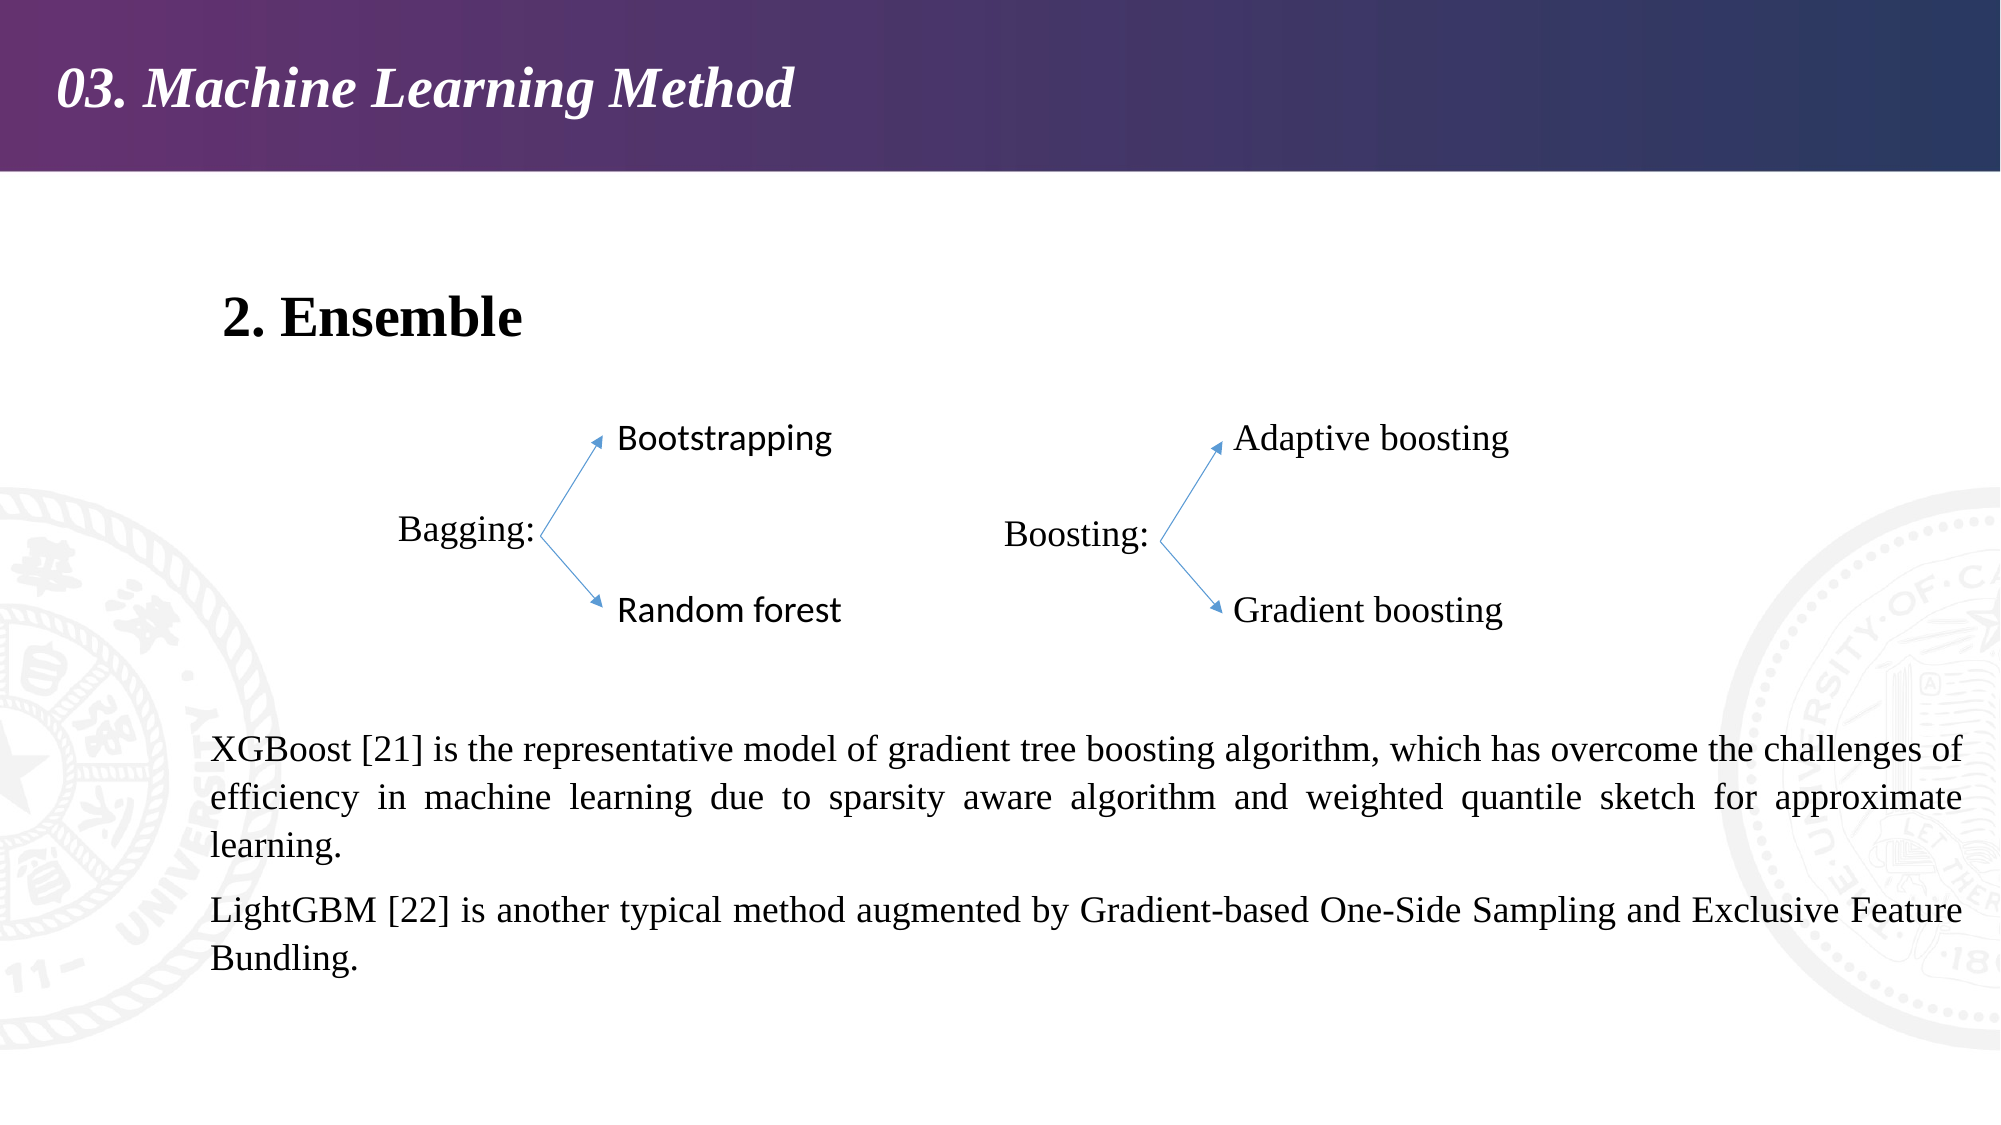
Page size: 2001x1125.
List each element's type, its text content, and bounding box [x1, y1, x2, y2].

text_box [540, 536, 603, 608]
text_box Adaptive boosting [1218, 405, 1534, 466]
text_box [1160, 541, 1223, 614]
text_box 03. Machine Learning Method [41, 54, 1064, 123]
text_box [1160, 441, 1223, 541]
text_box 2. Ensemble [132, 266, 539, 356]
text_box Bootstrapping [602, 405, 942, 466]
text_box Gradient boosting [1218, 577, 1527, 638]
picture [0, 0, 2001, 1125]
text_box Bagging: [383, 497, 540, 557]
text_box Boosting: [988, 502, 1160, 562]
text_box Random forest [602, 577, 942, 638]
text_box XGBoost [21] is the representative model of gradient tree boosting algorithm, which has overcome the challenges of efficiency in machine learning due to sparsity aware algorithm and weighted quantile sketch for approximate learning. LightGBM [22] is another typical method augmented by Gradient-based One-Side Sampling and Exclusive Feature Bundling. [41, 713, 1981, 986]
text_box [540, 435, 603, 536]
